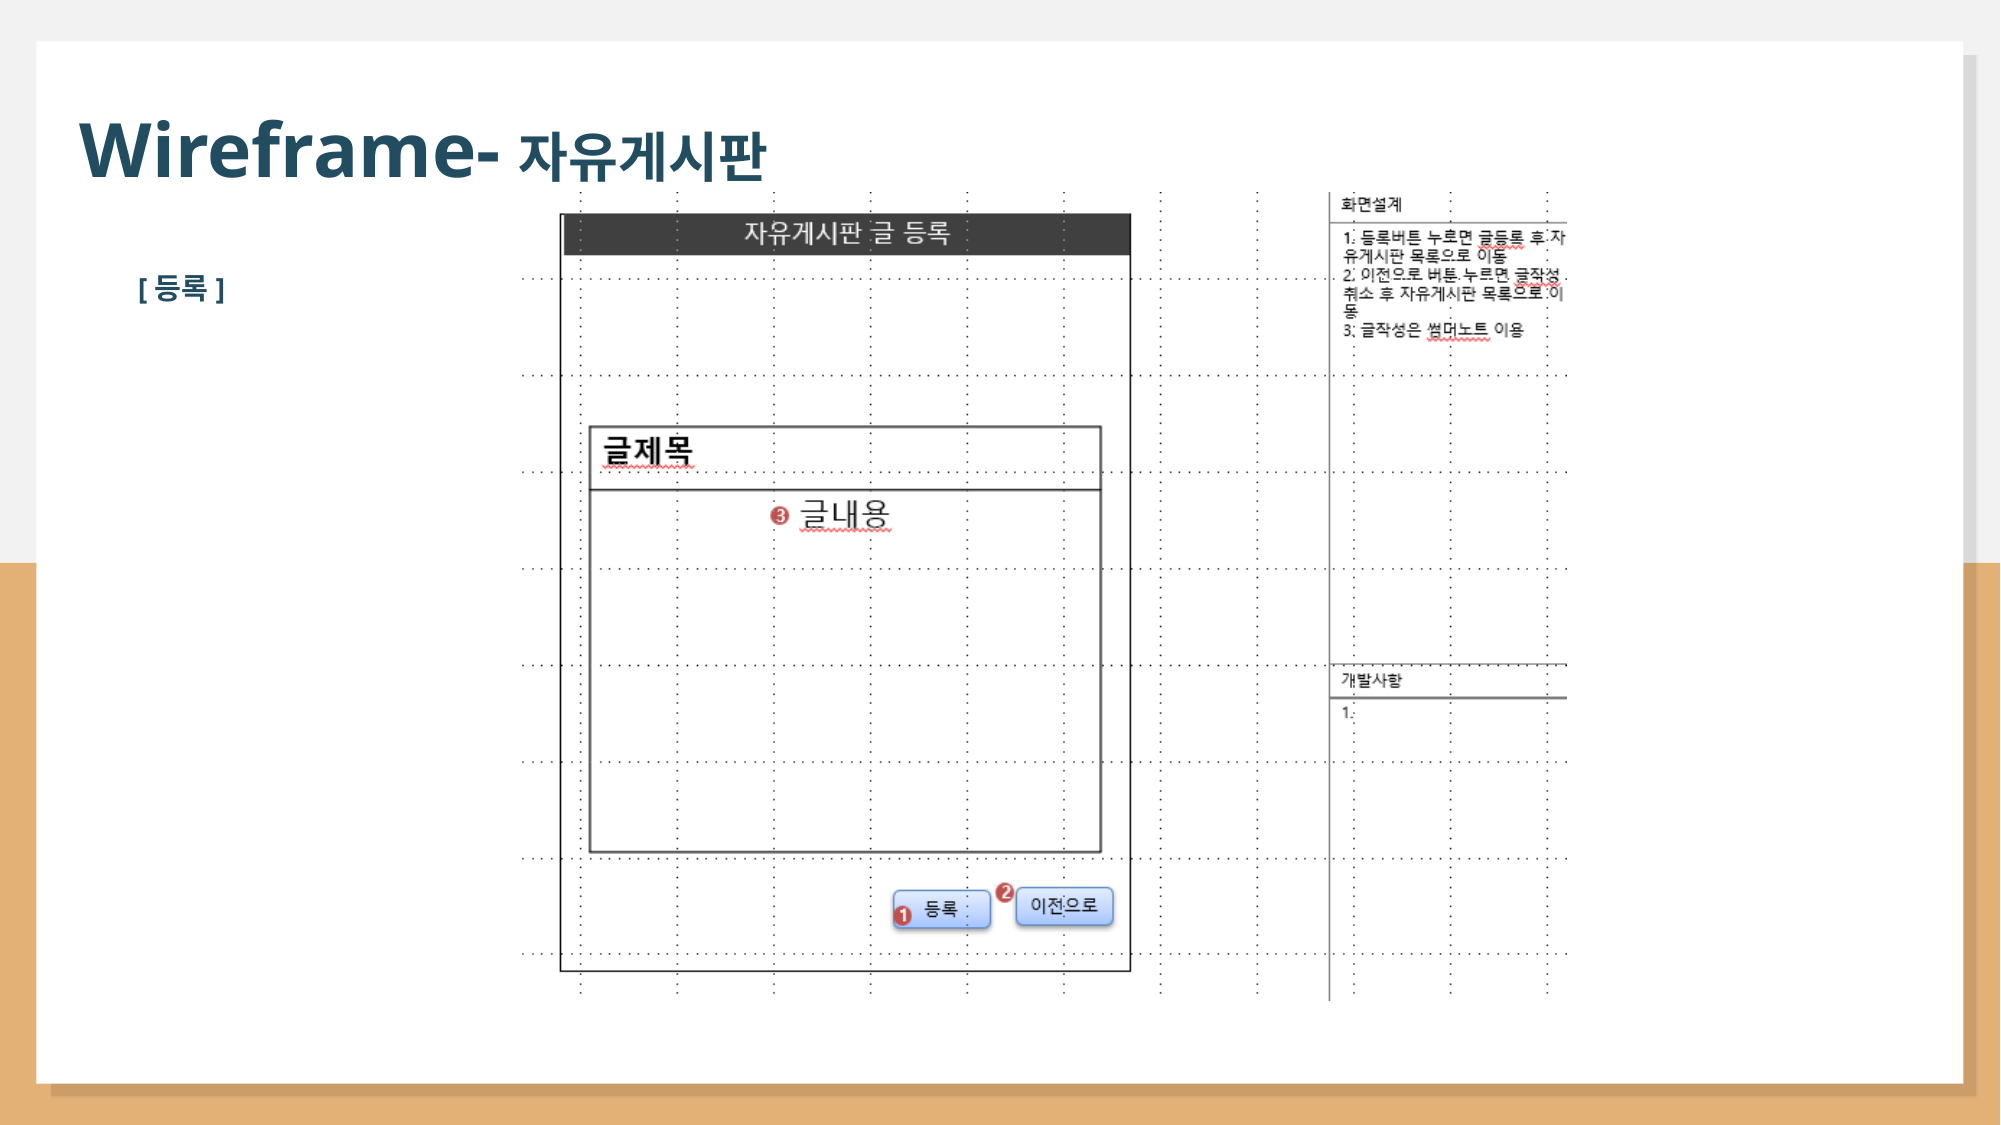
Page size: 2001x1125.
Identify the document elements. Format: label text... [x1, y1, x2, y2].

text_box Wireframe-자유게시판 [64, 83, 792, 224]
text_box [0, 0, 2000, 563]
text_box 메인 [35, 40, 1964, 1085]
picture [521, 192, 1567, 1001]
text_box [등록] [123, 263, 521, 313]
text_box [0, 563, 2000, 1125]
